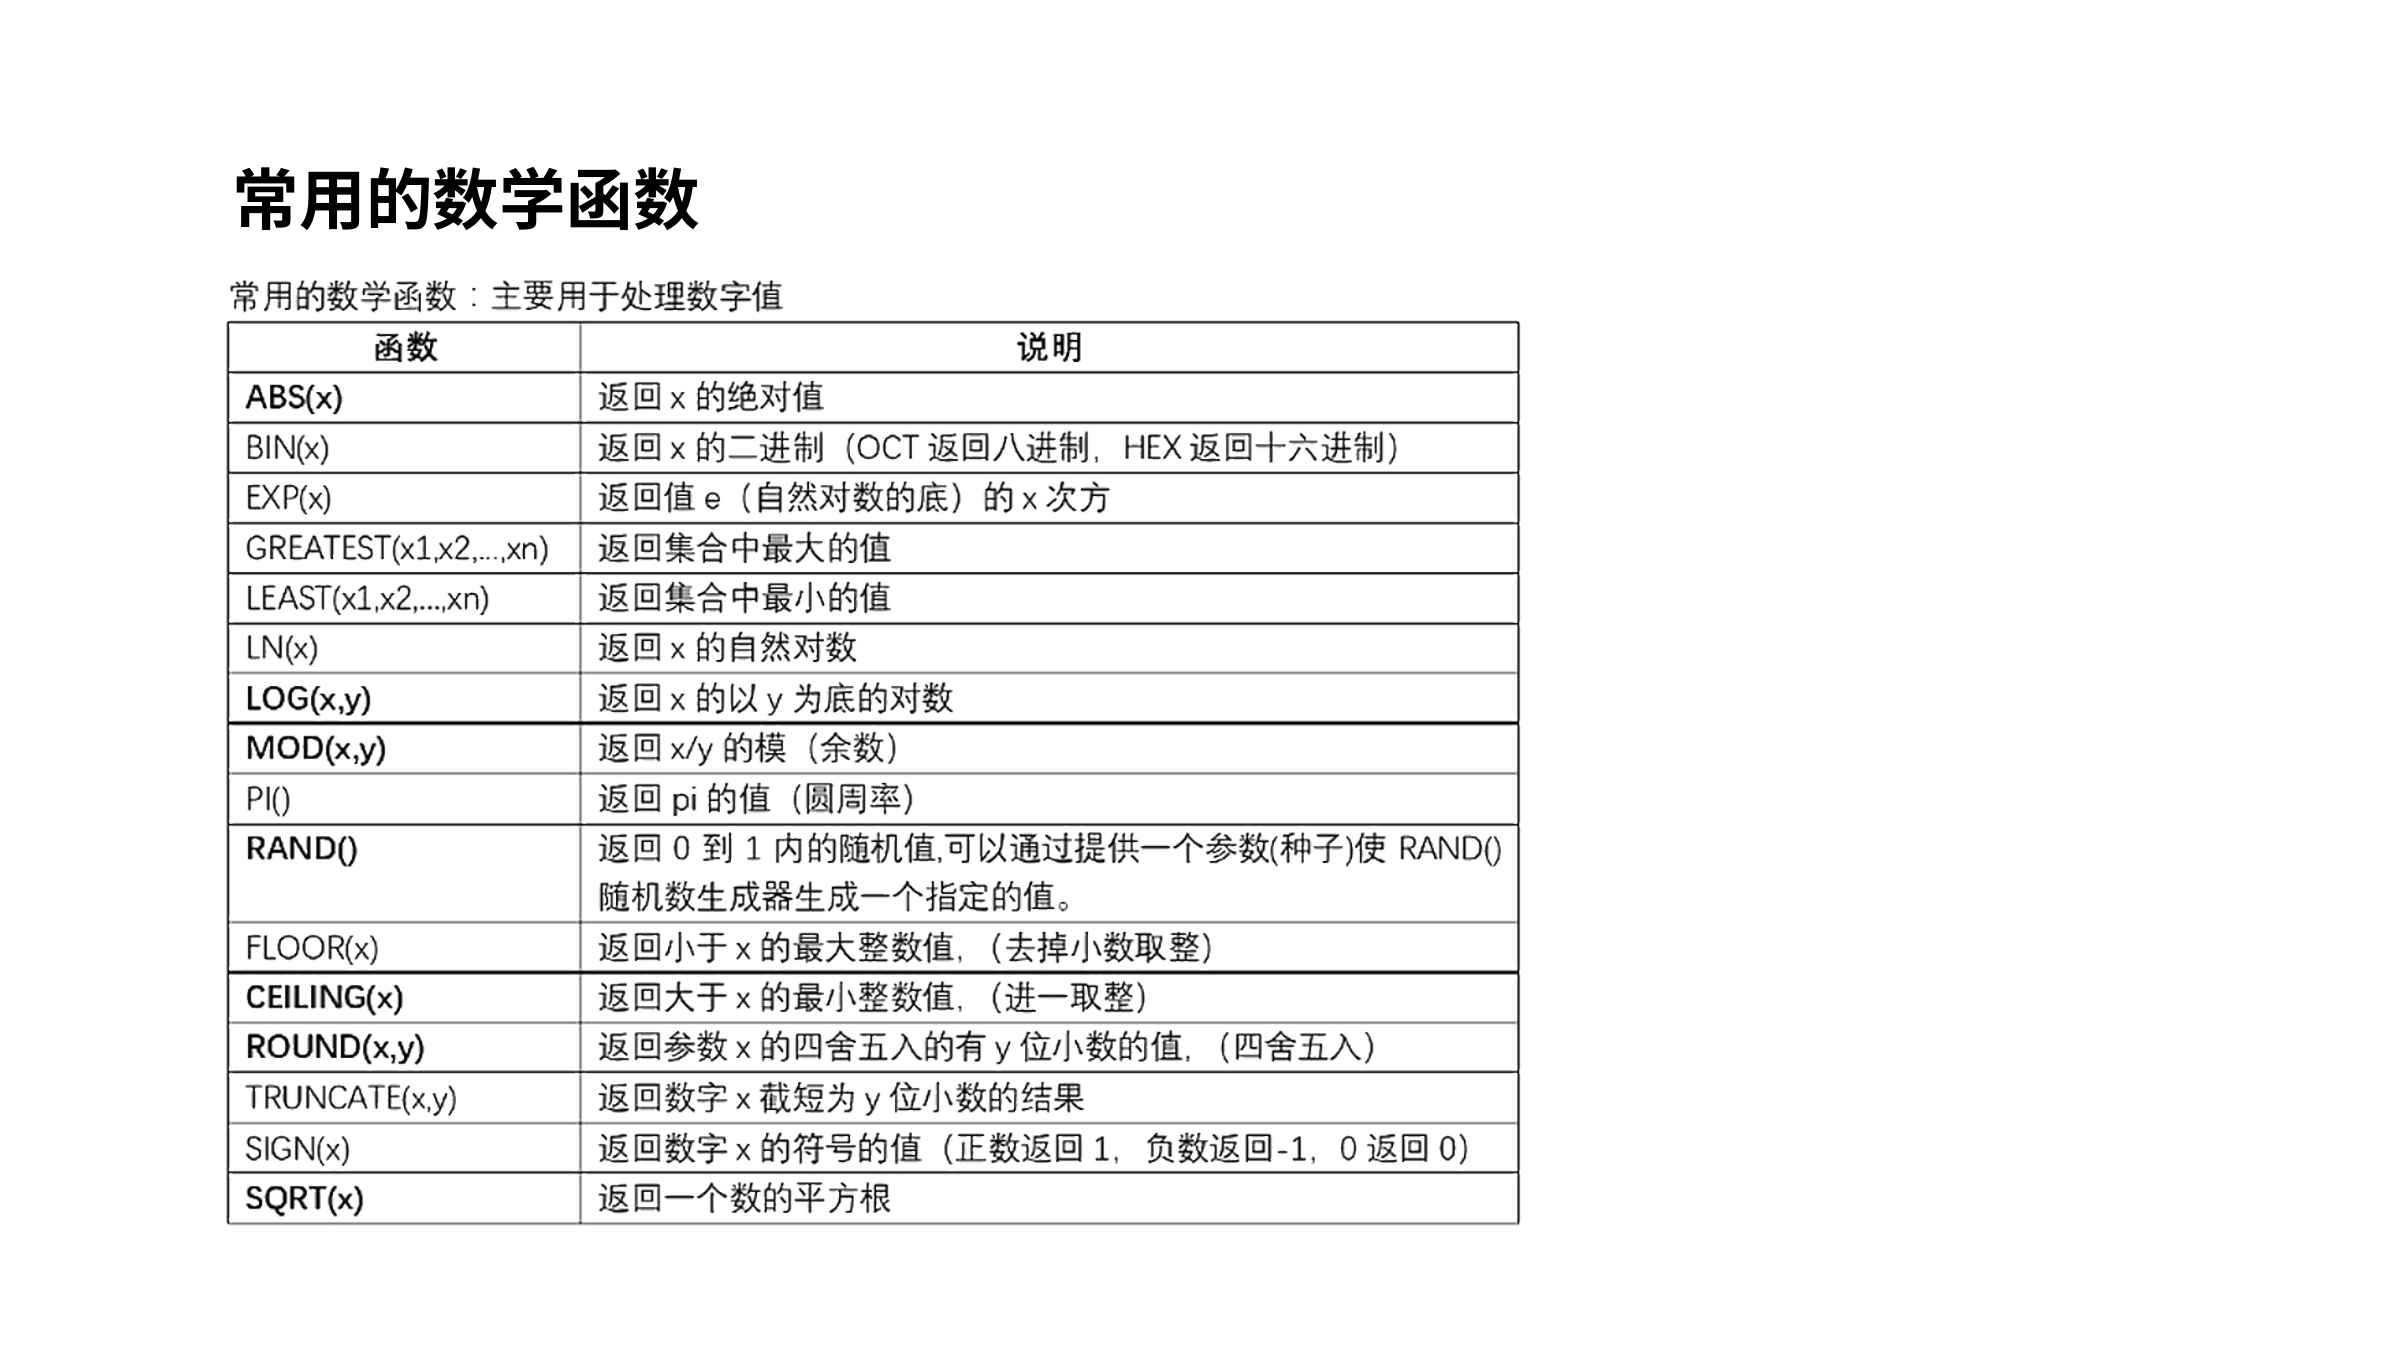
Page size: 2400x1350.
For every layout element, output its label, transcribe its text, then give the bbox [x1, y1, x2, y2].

text_box 常用的数学函数 [218, 150, 1074, 246]
picture [217, 272, 1538, 1243]
